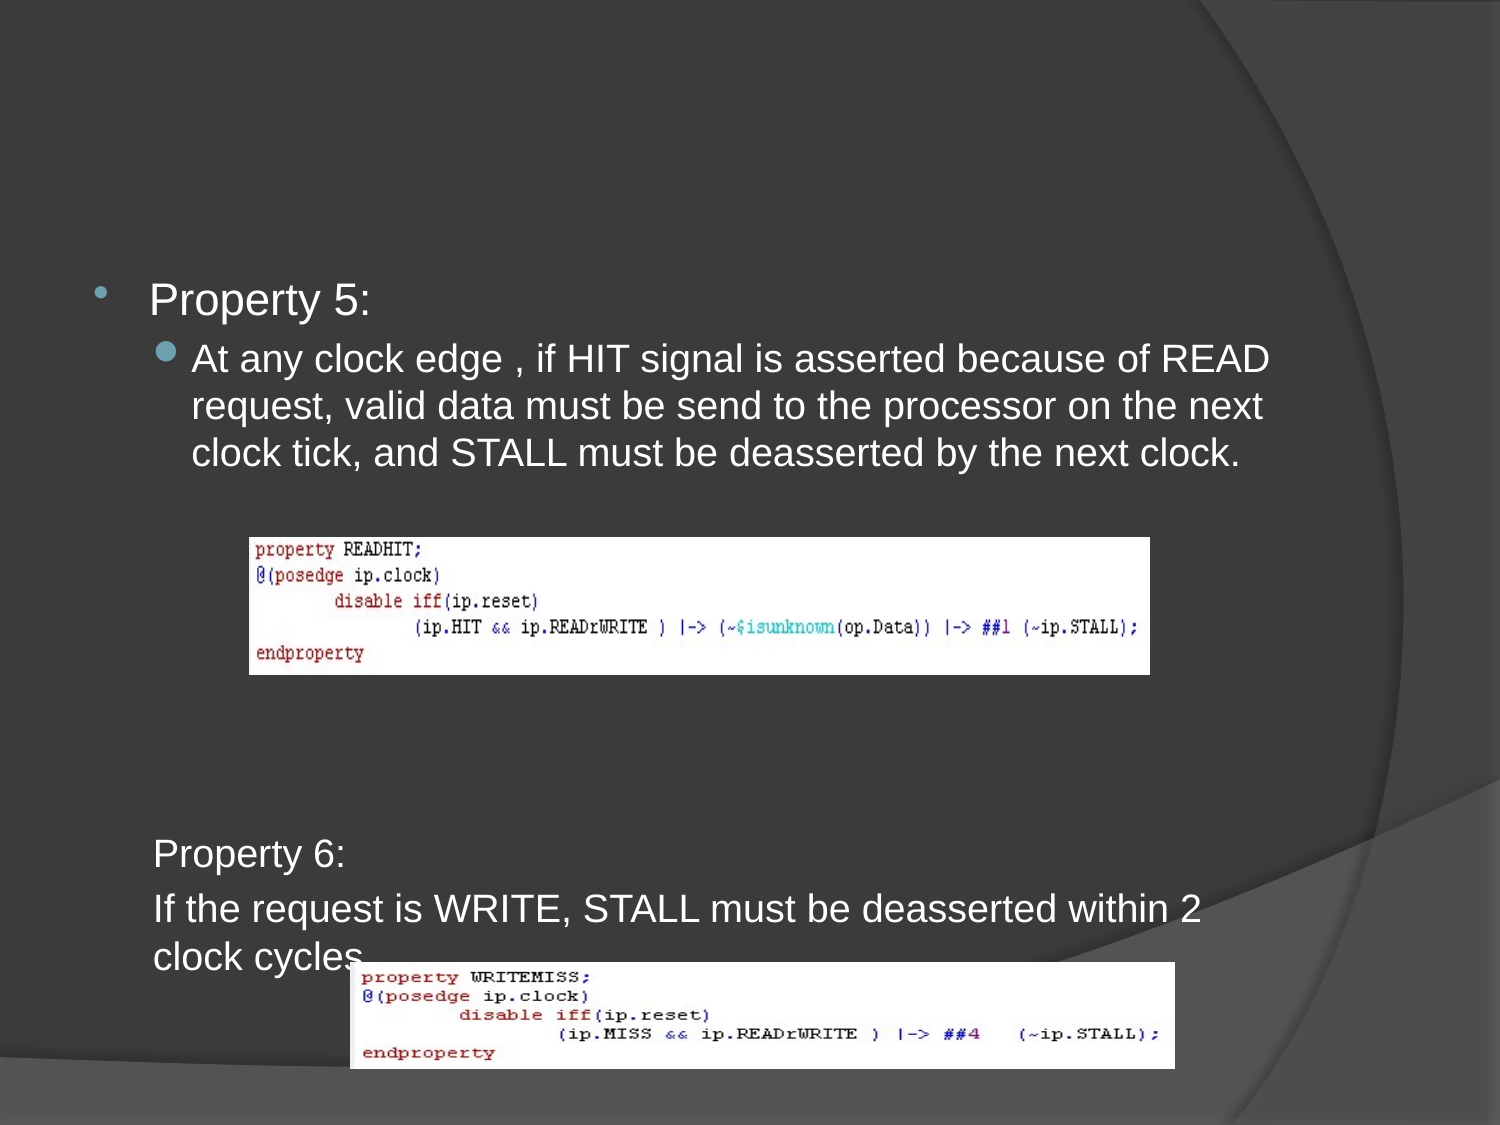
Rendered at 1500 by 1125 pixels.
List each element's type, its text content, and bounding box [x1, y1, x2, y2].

list Property 5: At any clock edge , if HIT signal is asserted because of READ request, valid data must be send to the processor on the next clock tick, and STALL must be deasserted by the next clock. Property 6: If the request is WRITE, STALL must be deasserted within 2 clock cycles. [75, 262, 1300, 1005]
picture [349, 962, 1176, 1069]
picture [249, 537, 1151, 676]
